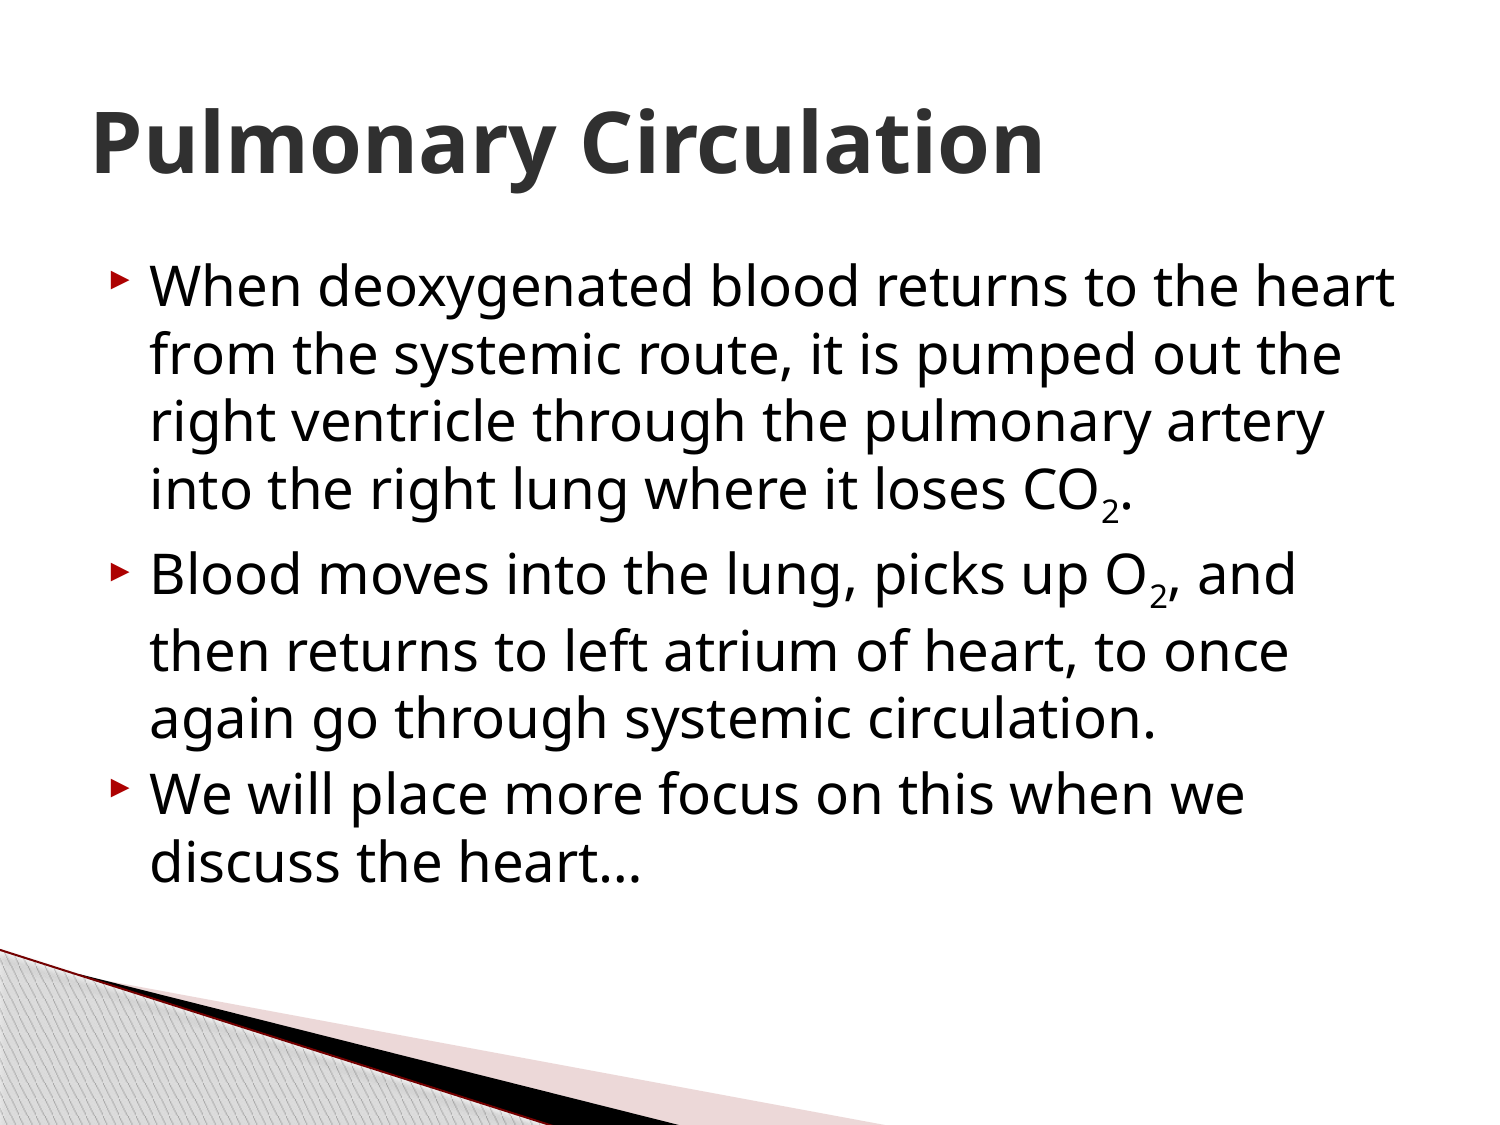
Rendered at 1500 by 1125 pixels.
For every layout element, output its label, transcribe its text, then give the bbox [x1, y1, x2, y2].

list When deoxygenated blood returns to the heart from the systemic route, it is pumped out the right ventricle through the pulmonary artery into the right lung where it loses CO2. Blood moves into the lung, picks up O2, and then returns to left atrium of heart, to once again go through systemic circulation. We will place more focus on this when we discuss the heart… [75, 243, 1425, 986]
title Pulmonary Circulation [75, 45, 1425, 233]
